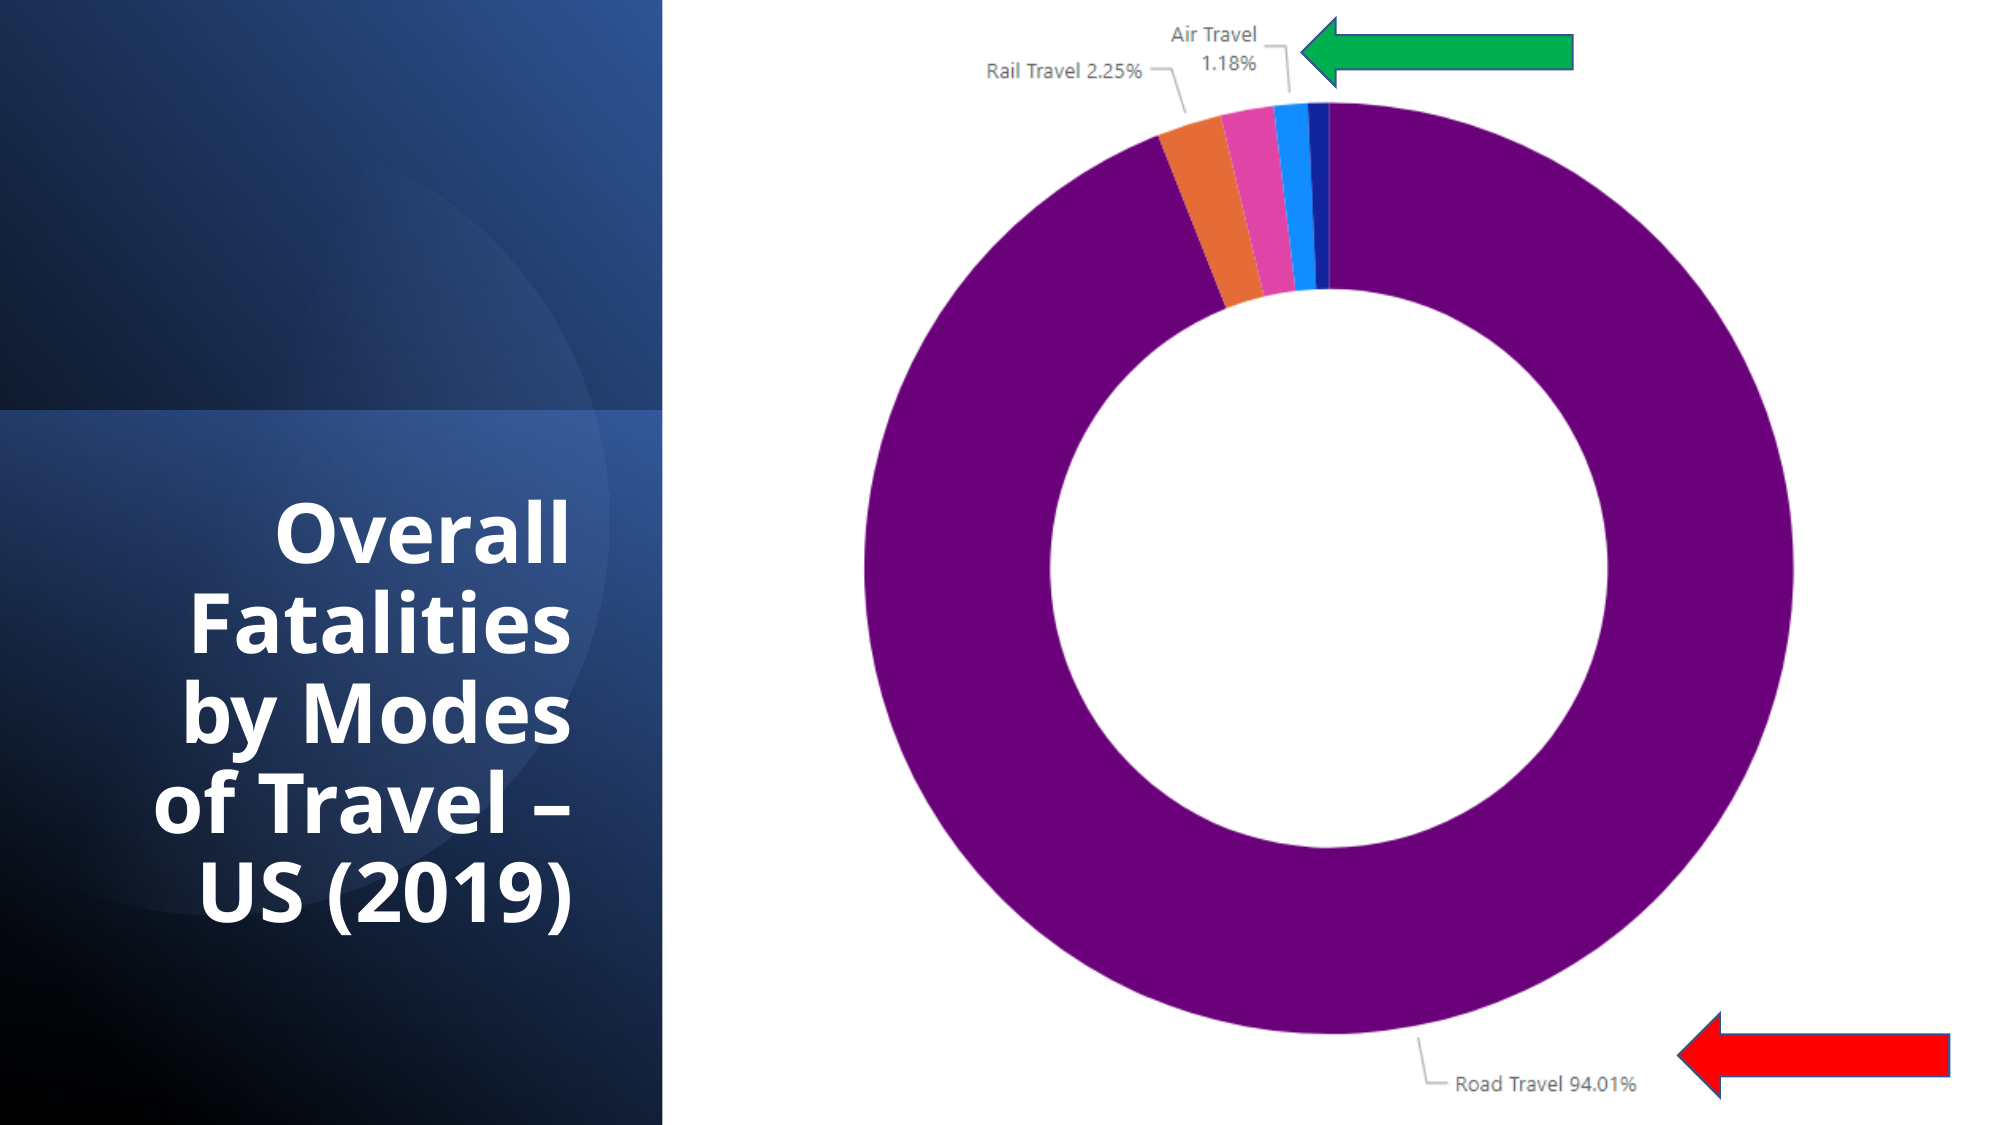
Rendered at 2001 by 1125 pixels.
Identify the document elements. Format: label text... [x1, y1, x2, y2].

text_box [0, 124, 610, 895]
picture [662, 0, 2001, 1125]
text_box [0, 0, 662, 409]
text_box [0, 409, 662, 1125]
text_box Overall Fatalities by Modes of Travel – US (2019) [87, 484, 589, 1064]
